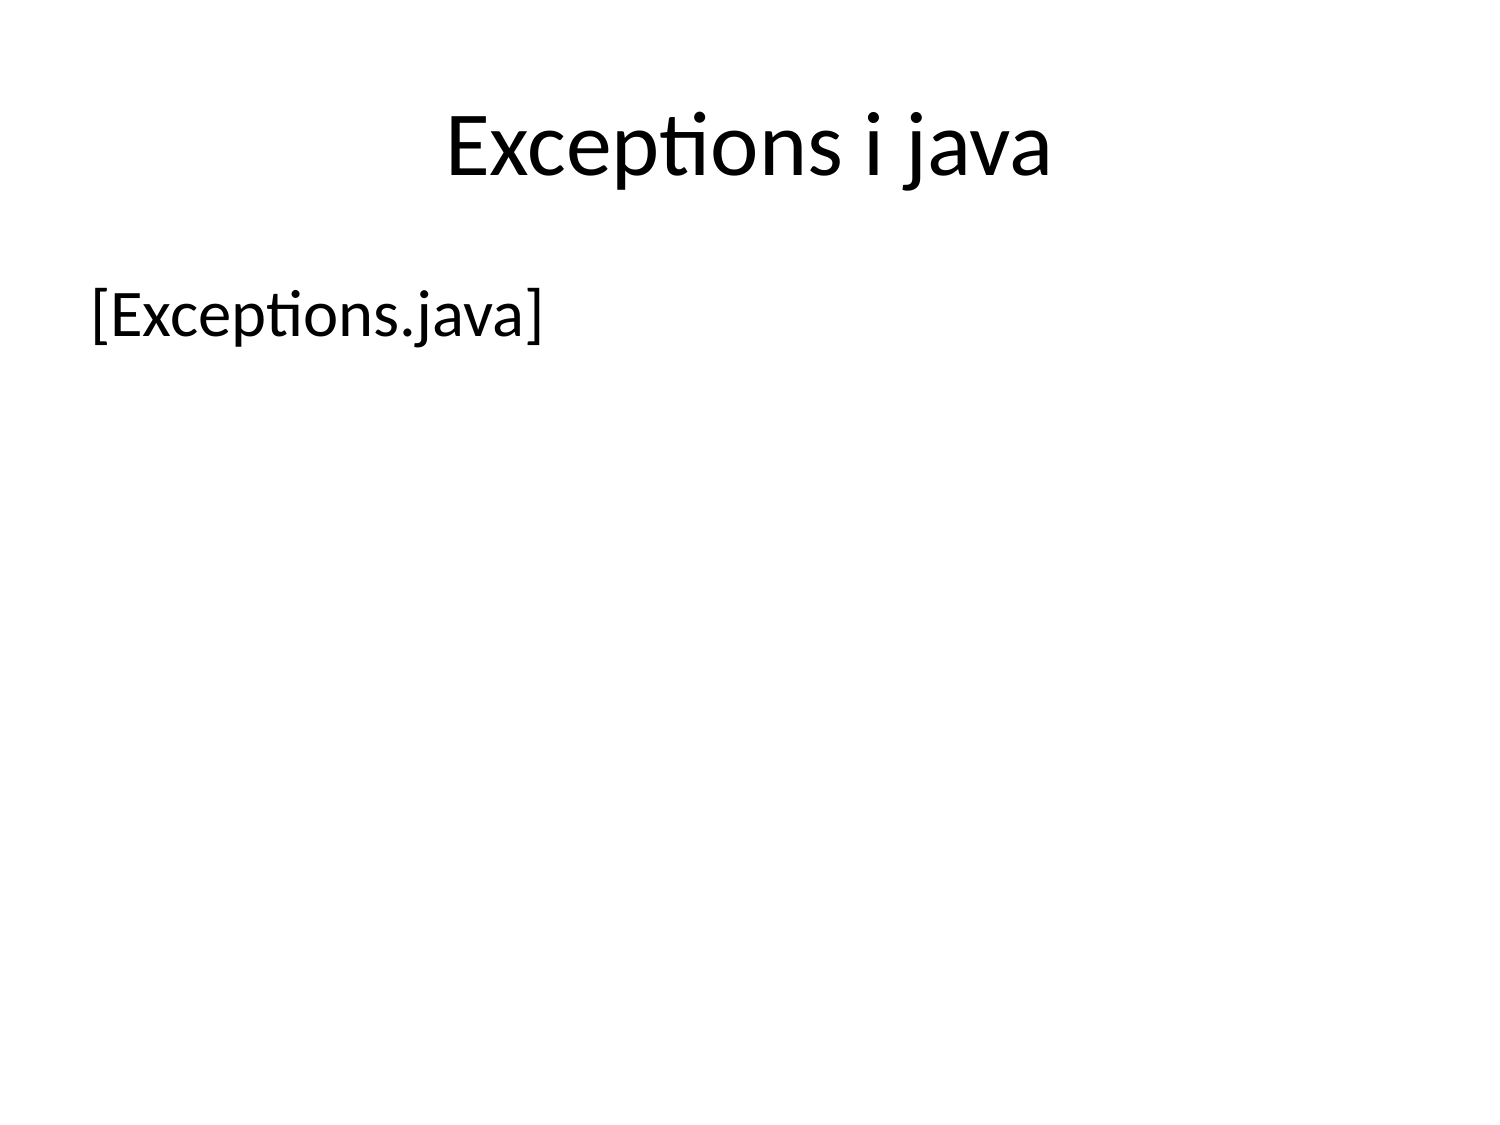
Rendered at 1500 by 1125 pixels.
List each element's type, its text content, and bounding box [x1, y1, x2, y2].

list [Exceptions.java] [75, 262, 1425, 1005]
title Exceptions i java [75, 45, 1425, 233]
